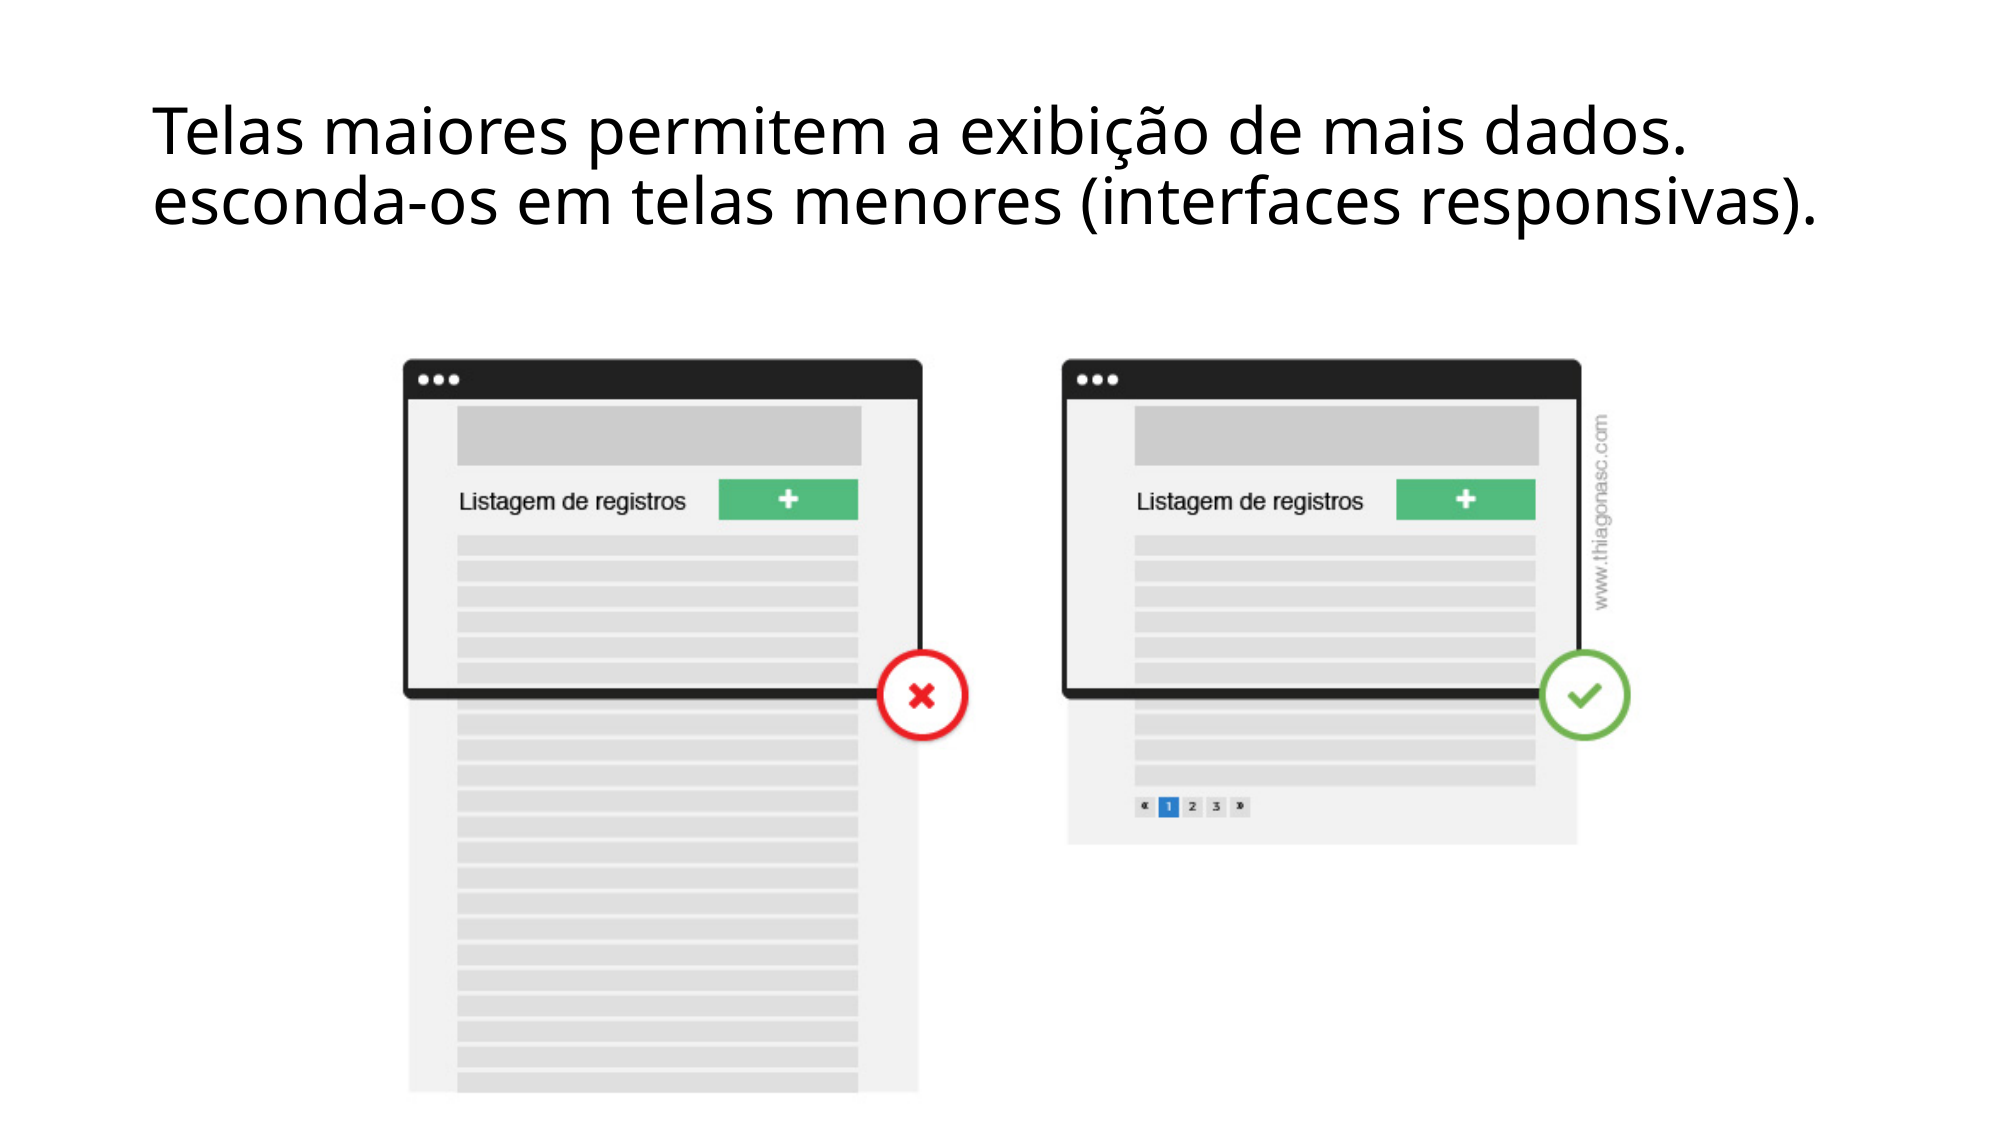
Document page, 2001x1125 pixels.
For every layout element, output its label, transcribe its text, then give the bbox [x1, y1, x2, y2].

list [357, 301, 1676, 1125]
title Telas maiores permitem a exibição de mais dados. esconda-os em telas menores (interfaces responsivas). [137, 59, 1863, 278]
